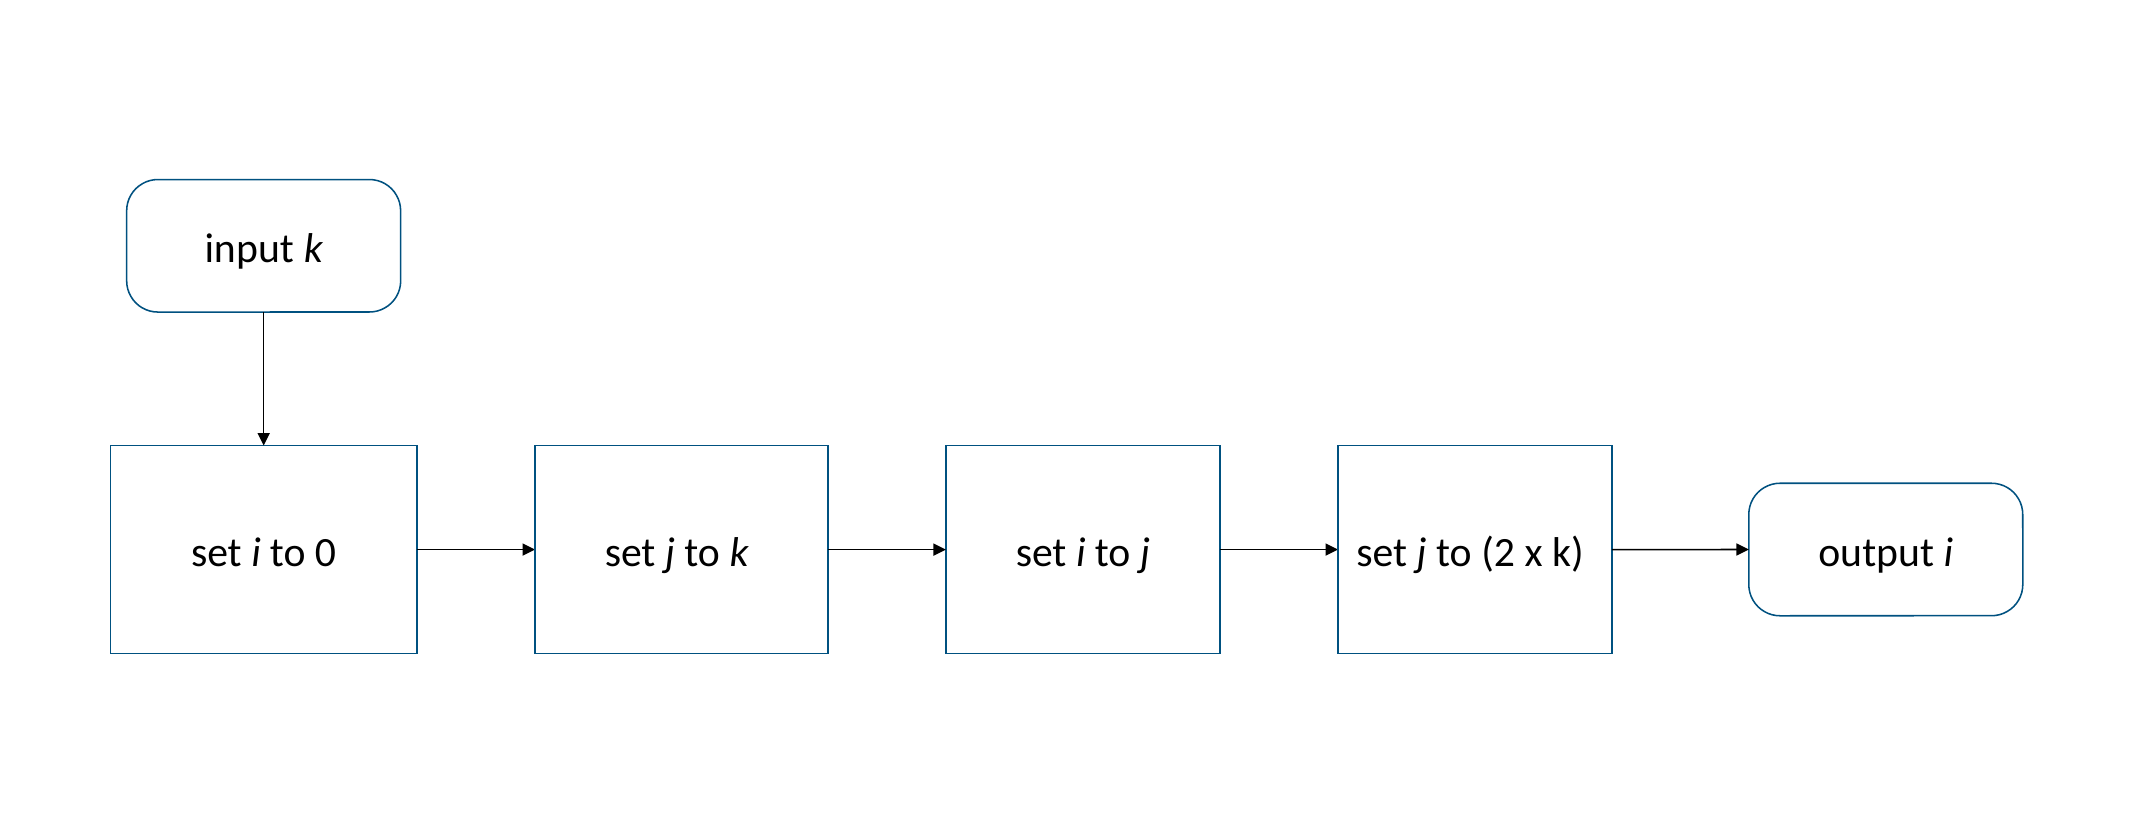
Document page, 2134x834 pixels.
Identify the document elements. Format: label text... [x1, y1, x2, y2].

text_box set i to 0 [110, 445, 417, 654]
text_box set j to (2 x k) [1337, 445, 1612, 654]
text_box set i to j [945, 445, 1220, 654]
text_box output i [1748, 483, 2023, 616]
text_box set j to k [535, 445, 828, 654]
text_box input k [126, 179, 401, 313]
